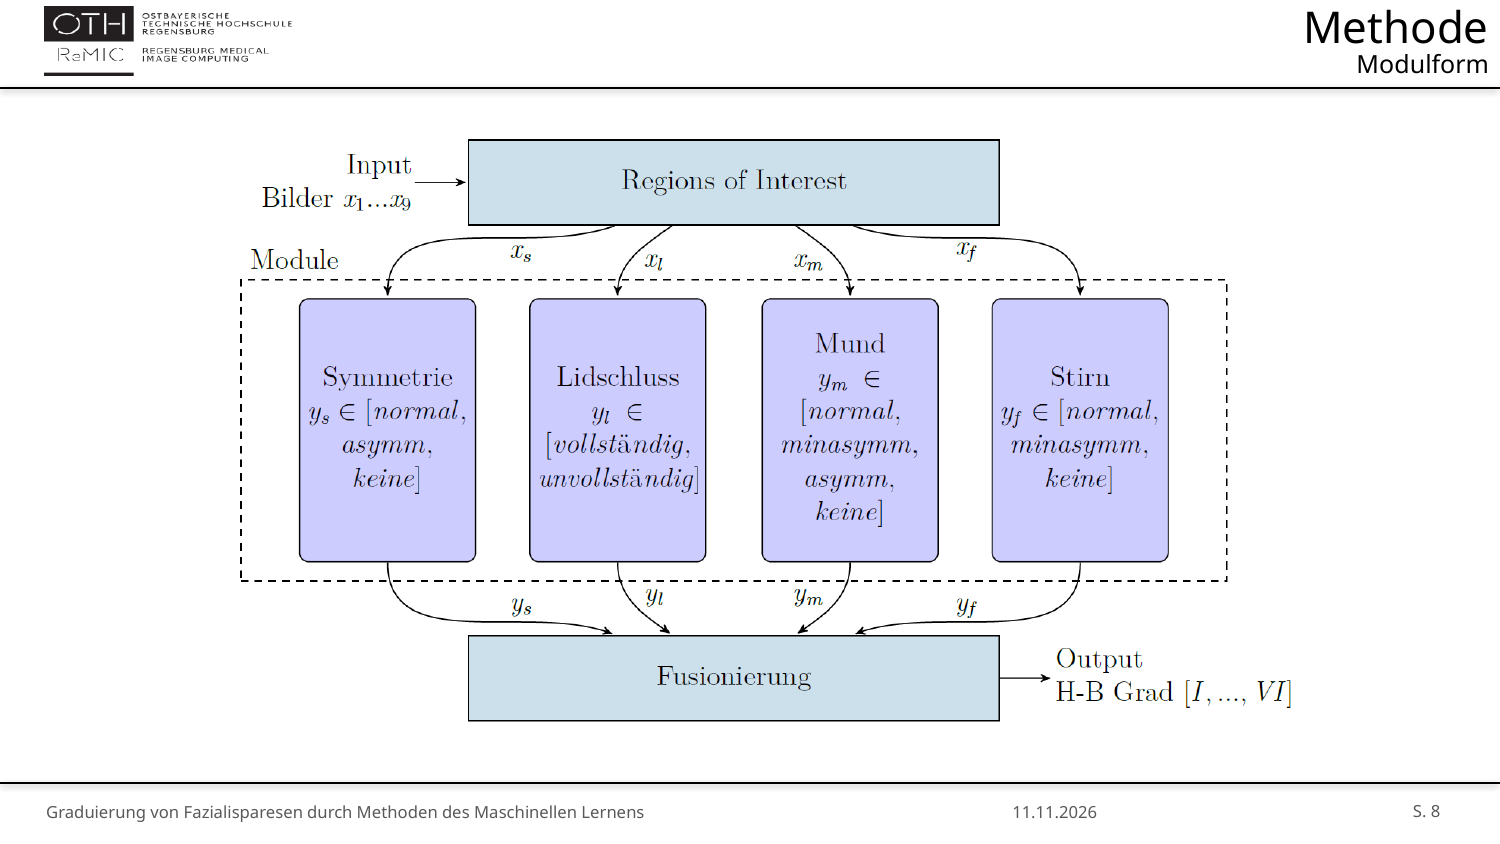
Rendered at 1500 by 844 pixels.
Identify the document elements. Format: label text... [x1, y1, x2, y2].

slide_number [784, 782, 1325, 844]
slide_number S. 8 [1325, 782, 1452, 843]
title Methode [491, 0, 1500, 54]
picture [44, 6, 414, 77]
footer Graduierung von Fazialisparesen durch Methoden des Maschinellen Lernens [46, 783, 784, 844]
text_box Modulform [1341, 41, 1500, 87]
picture [189, 110, 1301, 734]
